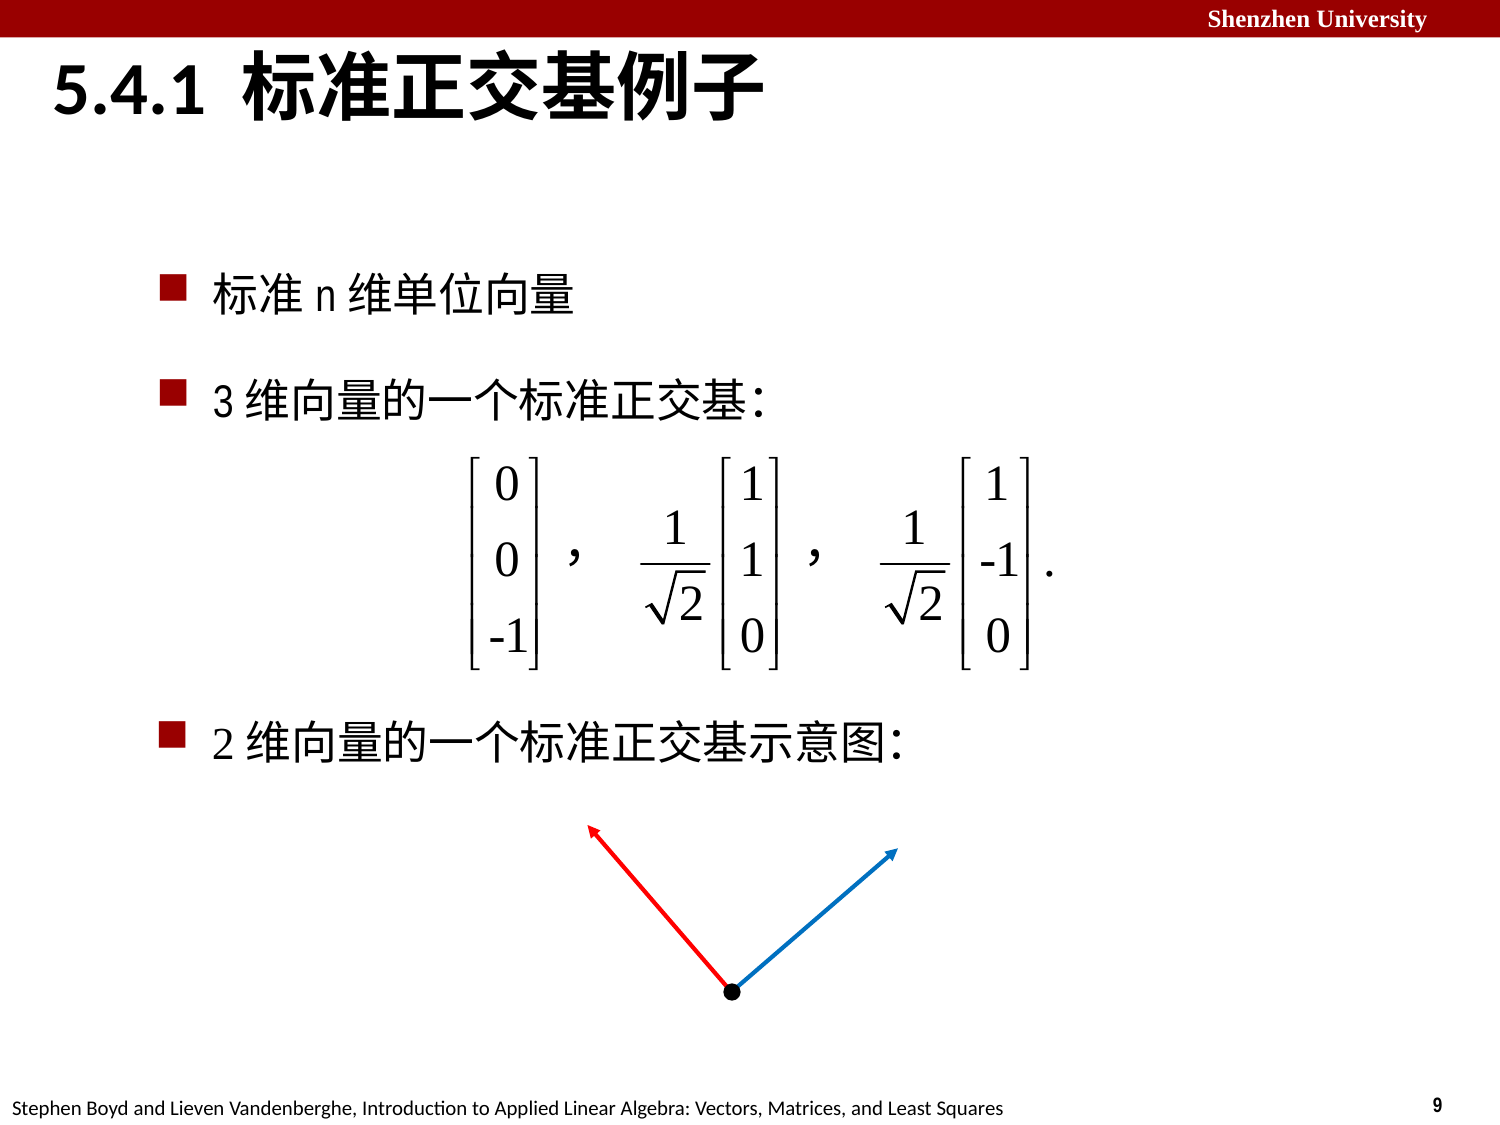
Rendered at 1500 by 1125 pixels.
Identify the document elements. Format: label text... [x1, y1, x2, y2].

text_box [458, 445, 1061, 683]
text_box 5.4.1 标准正交基例子 [37, 37, 1482, 131]
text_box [587, 824, 899, 999]
text_box 2维向量的一个标准正交基示意图： [155, 713, 932, 769]
